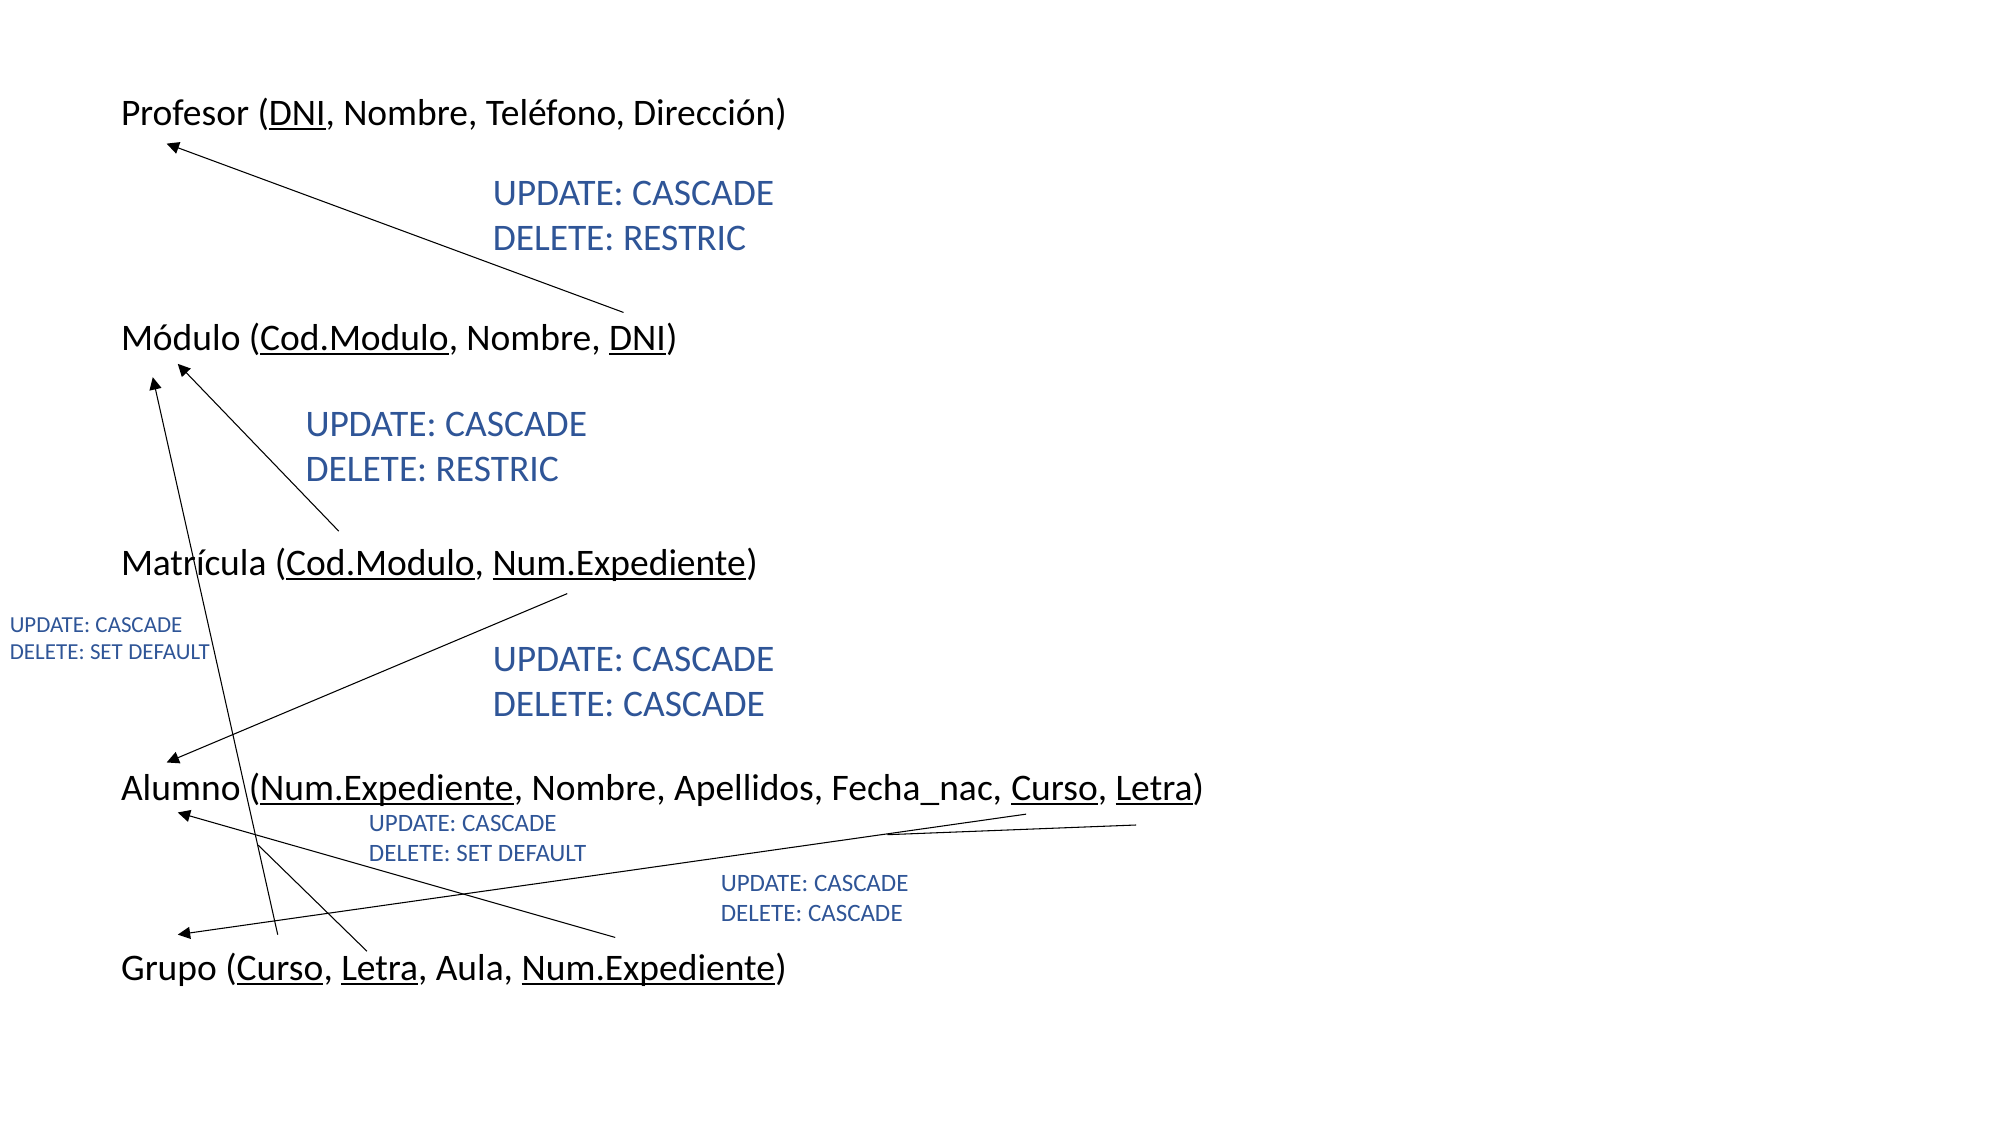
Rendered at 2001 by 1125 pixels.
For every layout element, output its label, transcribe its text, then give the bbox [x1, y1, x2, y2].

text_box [258, 938, 367, 952]
text_box UPDATE: CASCADE DELETE: RESTRIC [624, 160, 790, 265]
text_box UPDATE: CASCADE DELETE: SET DEFAULT [0, 602, 152, 672]
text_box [887, 824, 1137, 835]
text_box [177, 363, 339, 532]
text_box Profesor (DNI, Nombre, Teléfono, Dirección) Módulo (Cod.Modulo, Nombre, DNI) Matrícula (Cod.Modulo, Num.Expediente) Alumno (Num.Expediente, Nombre, Apellidos, Fecha_nac, Curso, Letra) Grupo (Curso, Letra, Aula, Num.Expediente) [106, 80, 1669, 995]
text_box UPDATE: CASCADE DELETE: SET DEFAULT [354, 798, 602, 812]
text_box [152, 377, 278, 935]
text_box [278, 593, 568, 763]
text_box UPDATE: CASCADE DELETE: RESTRIC [339, 391, 603, 497]
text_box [166, 143, 624, 313]
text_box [177, 814, 1027, 935]
text_box UPDATE: CASCADE DELETE: CASCADE [568, 627, 790, 732]
